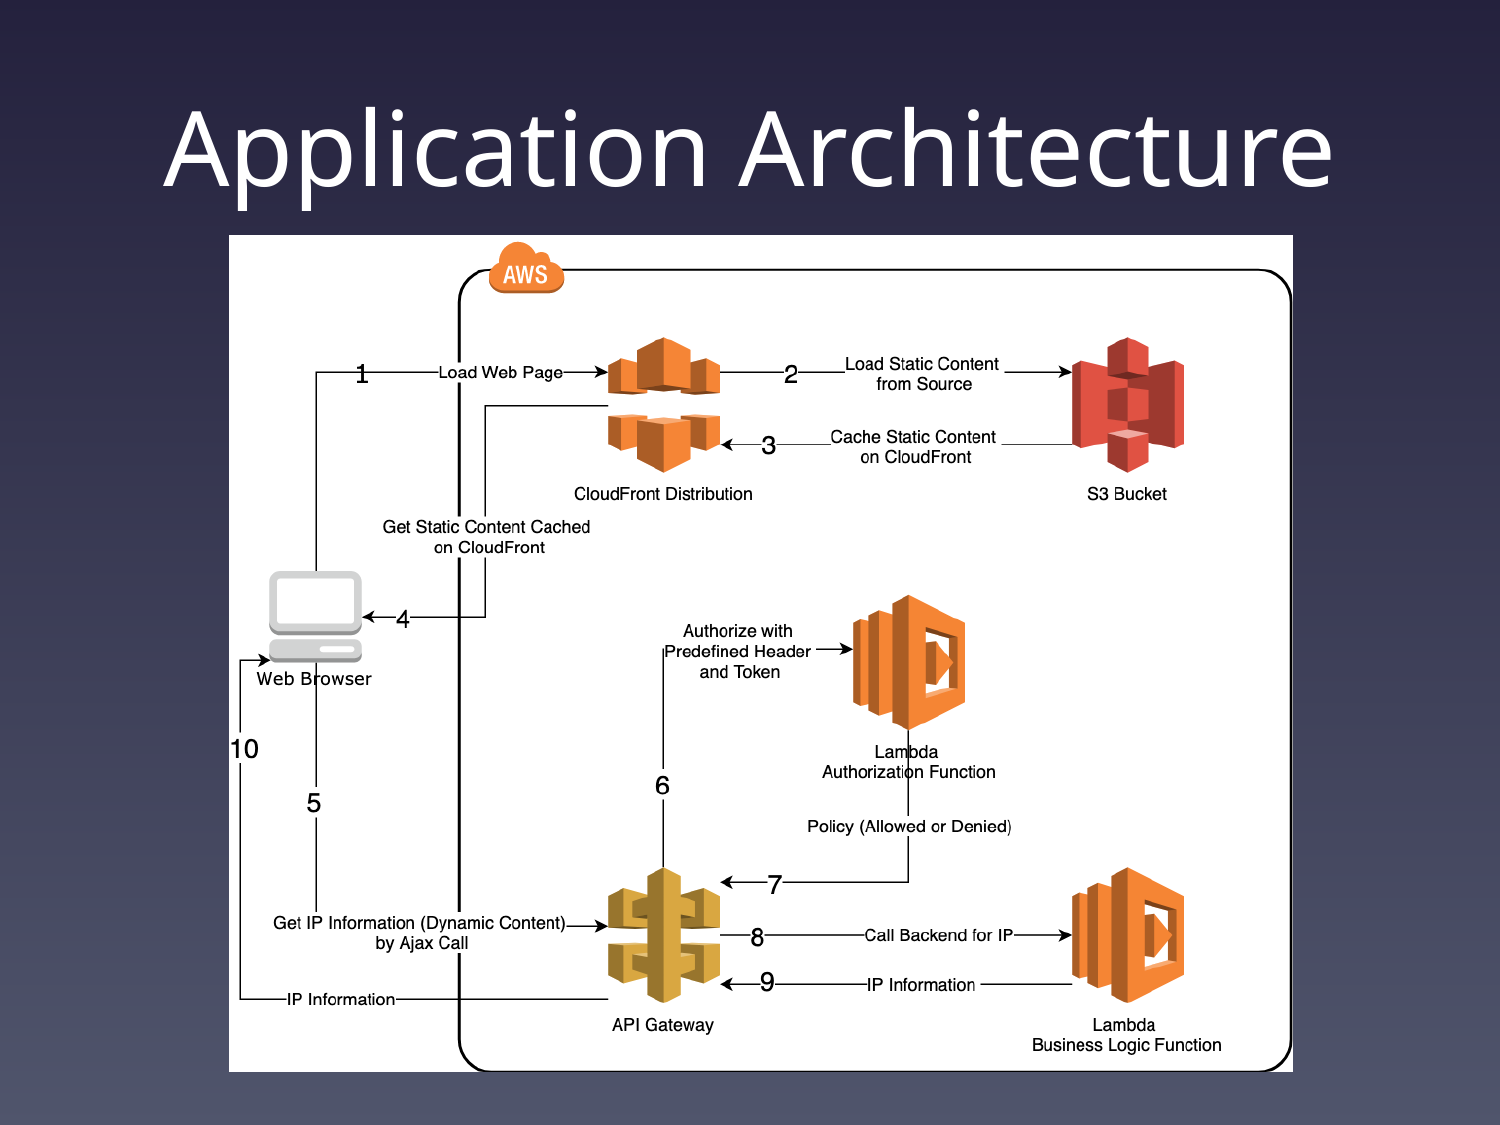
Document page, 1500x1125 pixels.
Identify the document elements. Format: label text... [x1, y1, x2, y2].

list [0, 234, 1500, 1073]
title Application Architecture [75, 75, 1425, 233]
